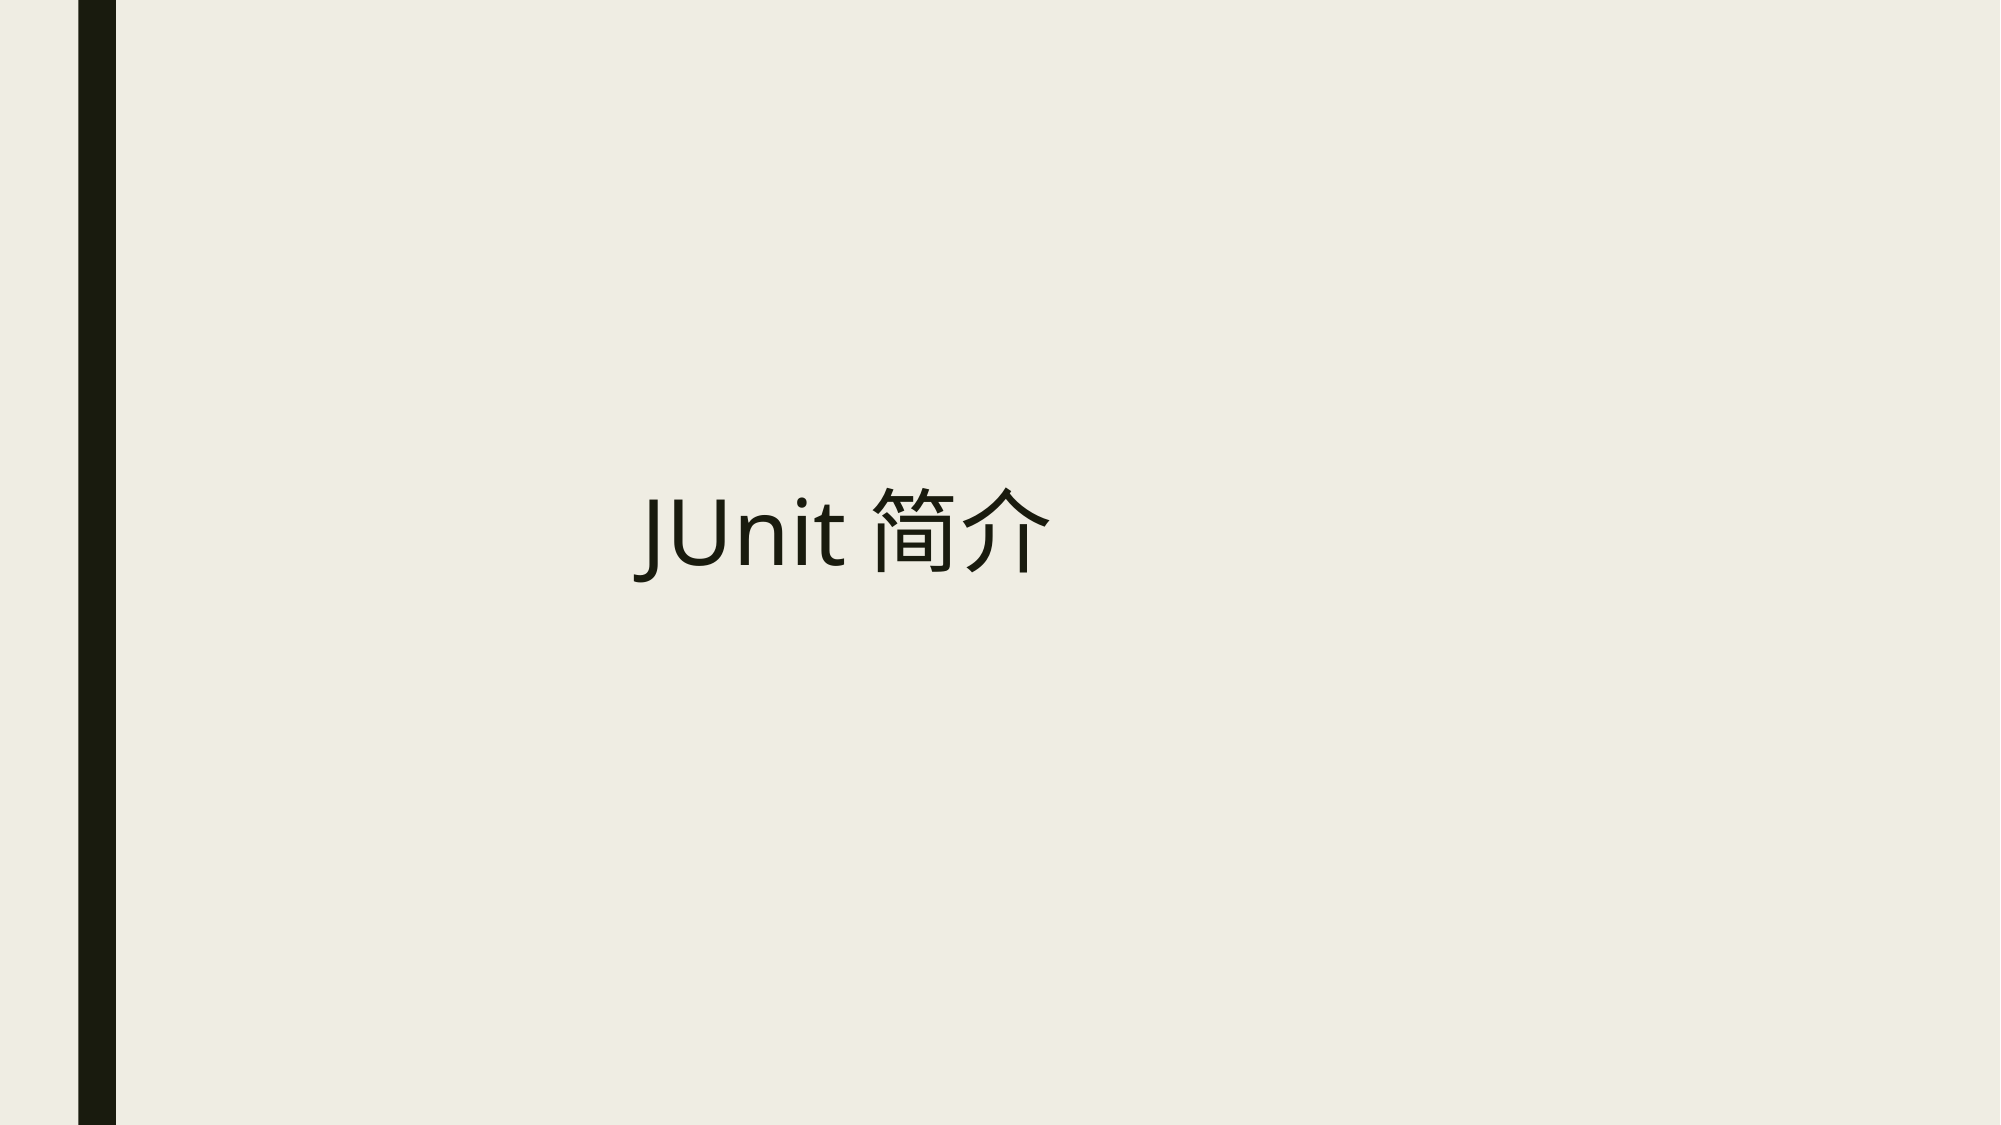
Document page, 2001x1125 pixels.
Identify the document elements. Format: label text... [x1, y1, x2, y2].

title JUnit简介 [626, 479, 1265, 618]
